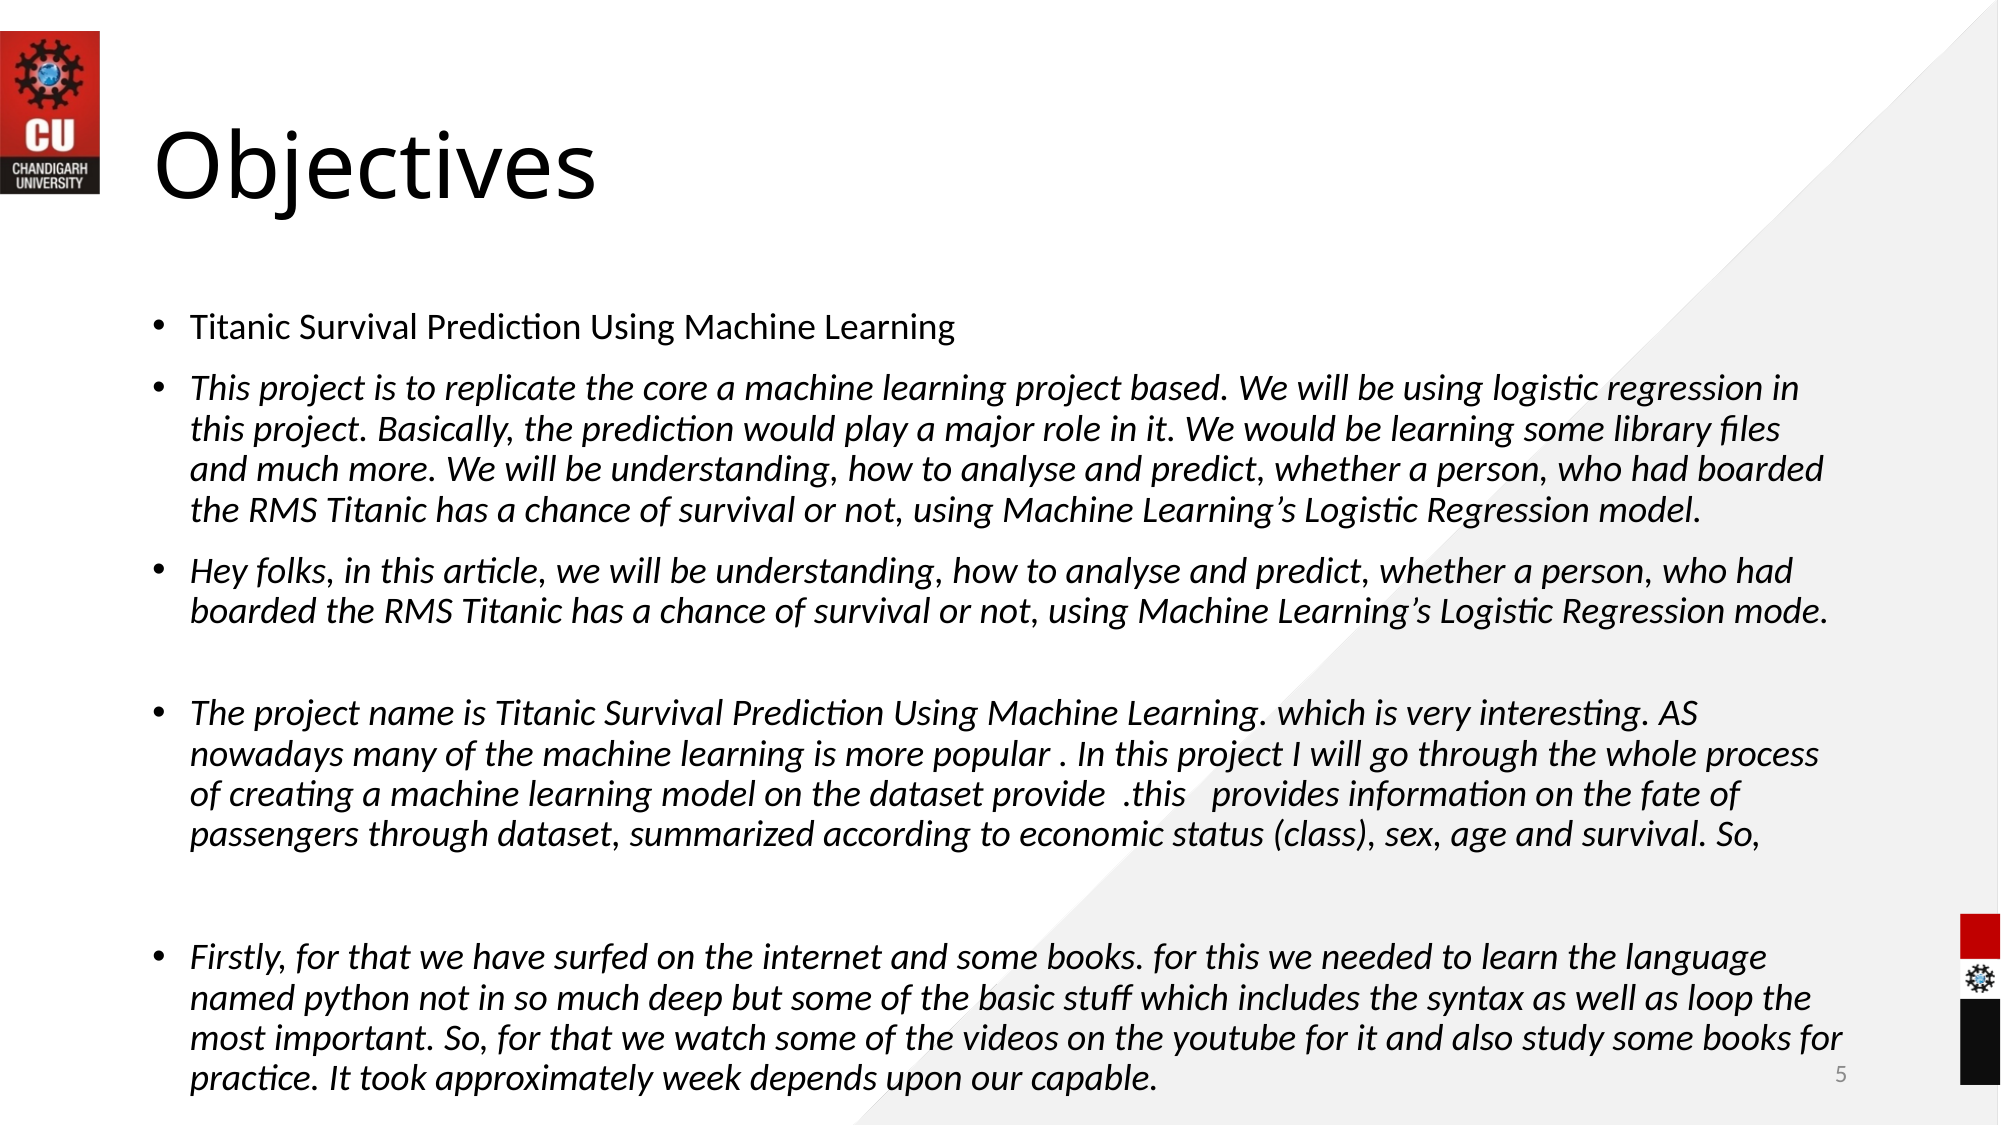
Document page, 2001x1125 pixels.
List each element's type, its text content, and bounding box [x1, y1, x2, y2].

list Titanic Survival Prediction Using Machine Learning This project is to replicate the core a machine learning project based. We will be using logistic regression in this project. Basically, the prediction would play a major role in it. We would be learning some library files and much more. We will be understanding, how to analyse and predict, whether a person, who had boarded the RMS Titanic has a chance of survival or not, using Machine Learning’s Logistic Regression model. Hey folks, in this article, we will be understanding, how to analyse and predict, whether a person, who had boarded the RMS Titanic has a chance of survival or not, using Machine Learning’s Logistic Regression mode. The project name is Titanic Survival Prediction Using Machine Learning. which is very interesting. AS nowadays many of the machine learning is more popular . In this project I will go through the whole process of creating a machine learning model on the dataset provide .this provides information on the fate of passengers through dataset, summarized according to economic status (class), sex, age and survival. So, Firstly, for that we have surfed on the internet and some books. for this we needed to learn the language named python not in so much deep but some of the basic stuff which includes the syntax as well as loop the most important. So, for that we watch some of the videos on the youtube for it and also study some books for practice. It took approximately week depends upon our capable. [137, 299, 1863, 1014]
title Objectives [137, 59, 1863, 278]
picture [0, 0, 2001, 1125]
slide_number 5 [1412, 1042, 1863, 1103]
